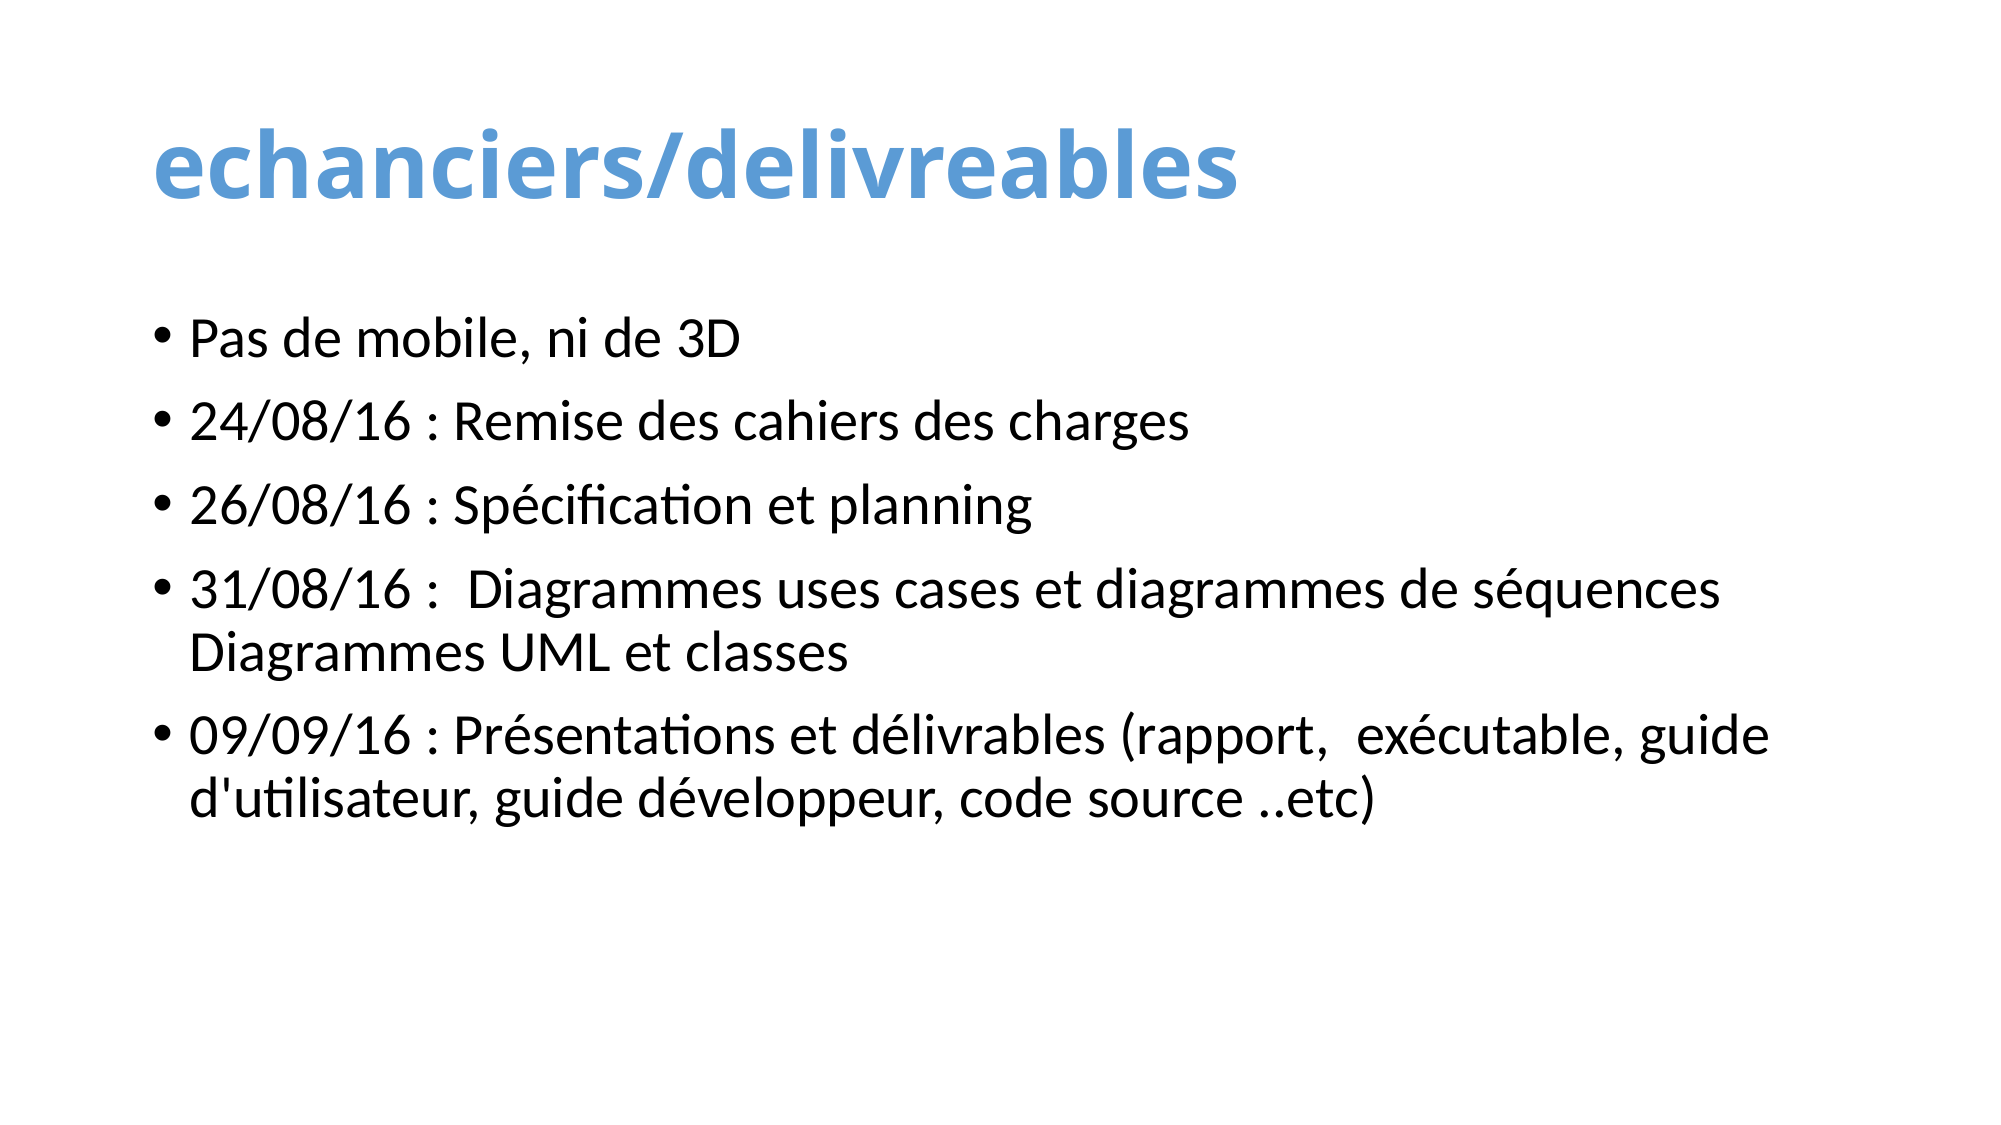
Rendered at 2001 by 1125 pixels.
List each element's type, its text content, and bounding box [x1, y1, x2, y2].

list Pas de mobile, ni de 3D 24/08/16 : Remise des cahiers des charges 26/08/16 : Spécification et planning 31/08/16 : Diagrammes uses cases et diagrammes de séquences Diagrammes UML et classes 09/09/16 : Présentations et délivrables (rapport, exécutable, guide d'utilisateur, guide développeur, code source ..etc) [137, 299, 1863, 1014]
title echanciers/delivreables [137, 59, 1863, 278]
